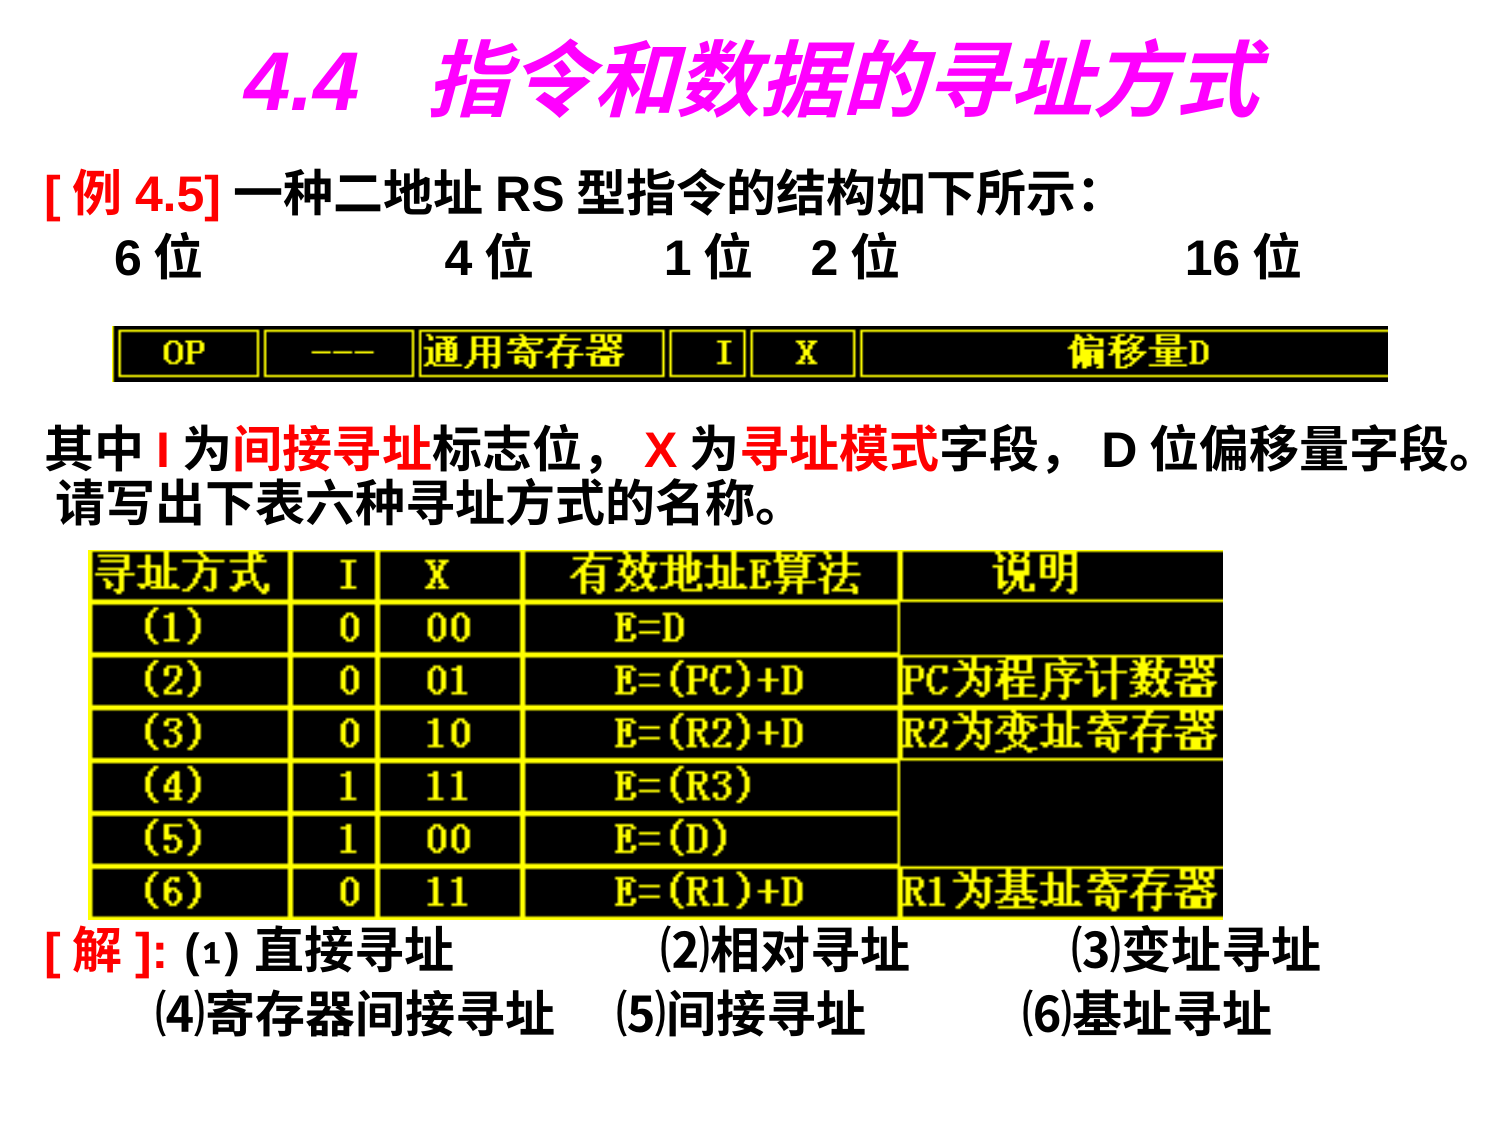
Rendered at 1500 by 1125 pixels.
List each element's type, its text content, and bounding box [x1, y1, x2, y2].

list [88, 550, 1223, 920]
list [112, 326, 1388, 382]
title 4.4 指令和数据的寻址方式 [76, 30, 1428, 124]
list [例4.5]一种二地址RS型指令的结构如下所示： 6位 4位 1位 2位 16位 其中I为间接寻址标志位，X为寻址模式字段，D位偏移量字段。 请写出下表六种寻址方式的名称。 [解]: ⑴直接寻址 ⑵相对寻址 ⑶变址寻址 ⑷寄存器间接寻址 ⑸间接寻址 ⑹基址寻址 [29, 160, 1471, 1095]
